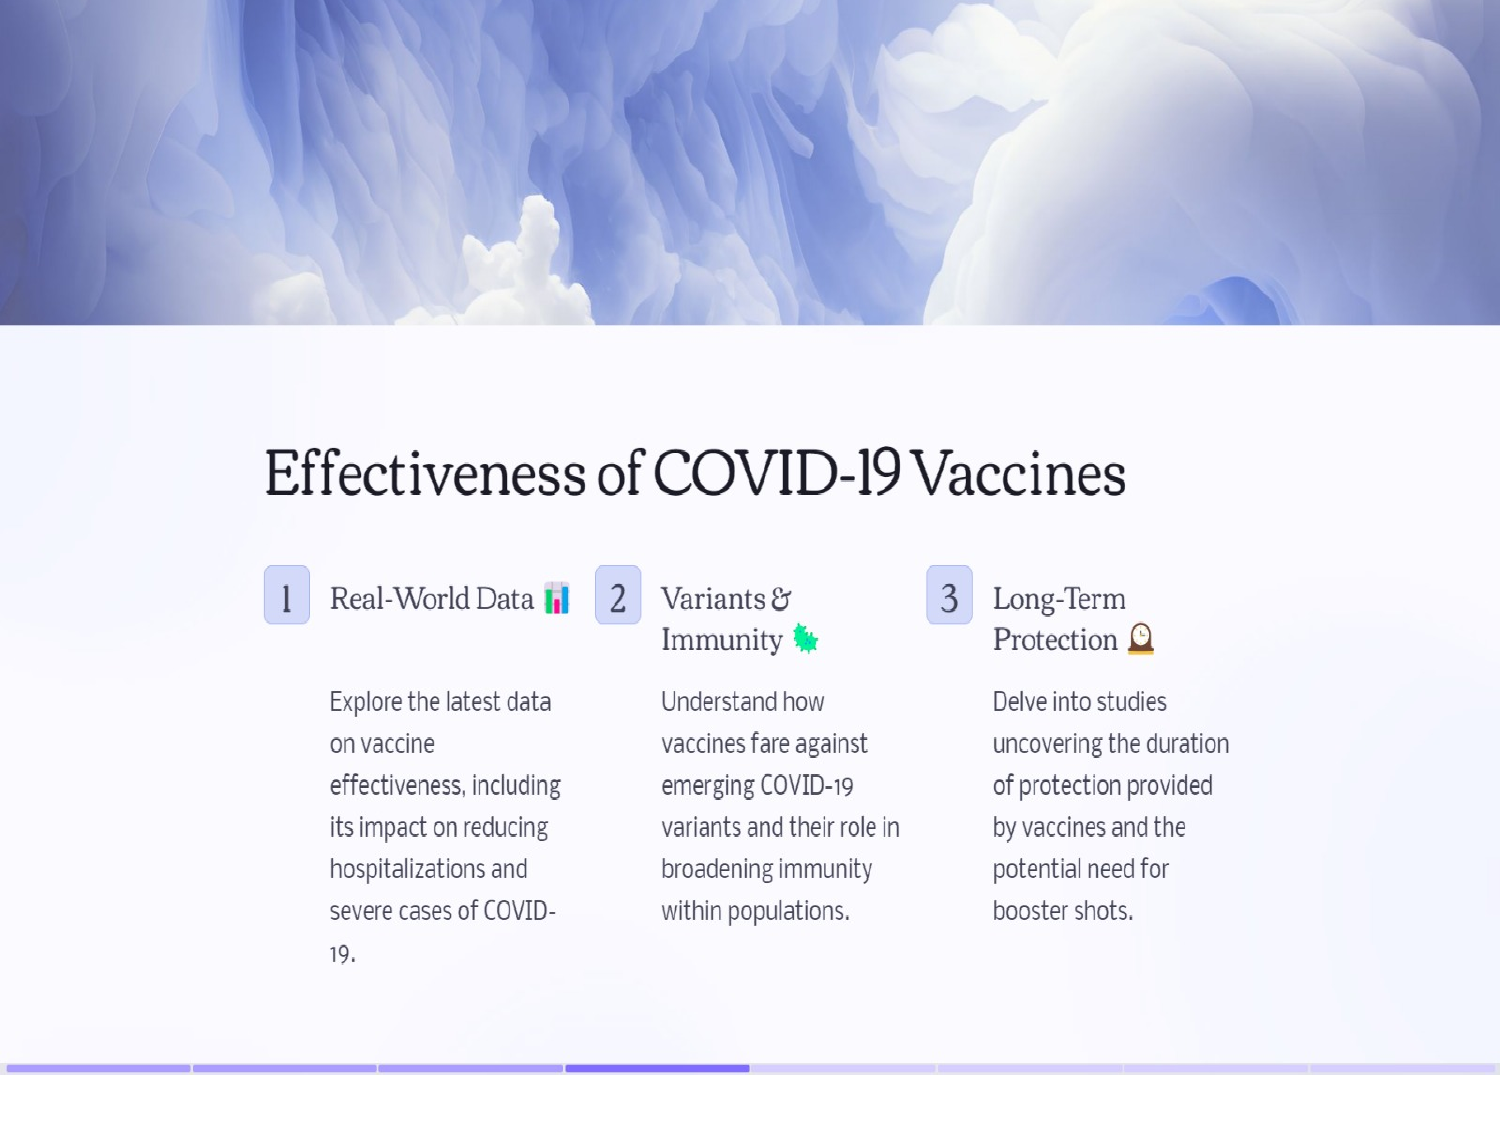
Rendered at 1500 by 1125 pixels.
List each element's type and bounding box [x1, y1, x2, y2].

list [0, 0, 1500, 1076]
